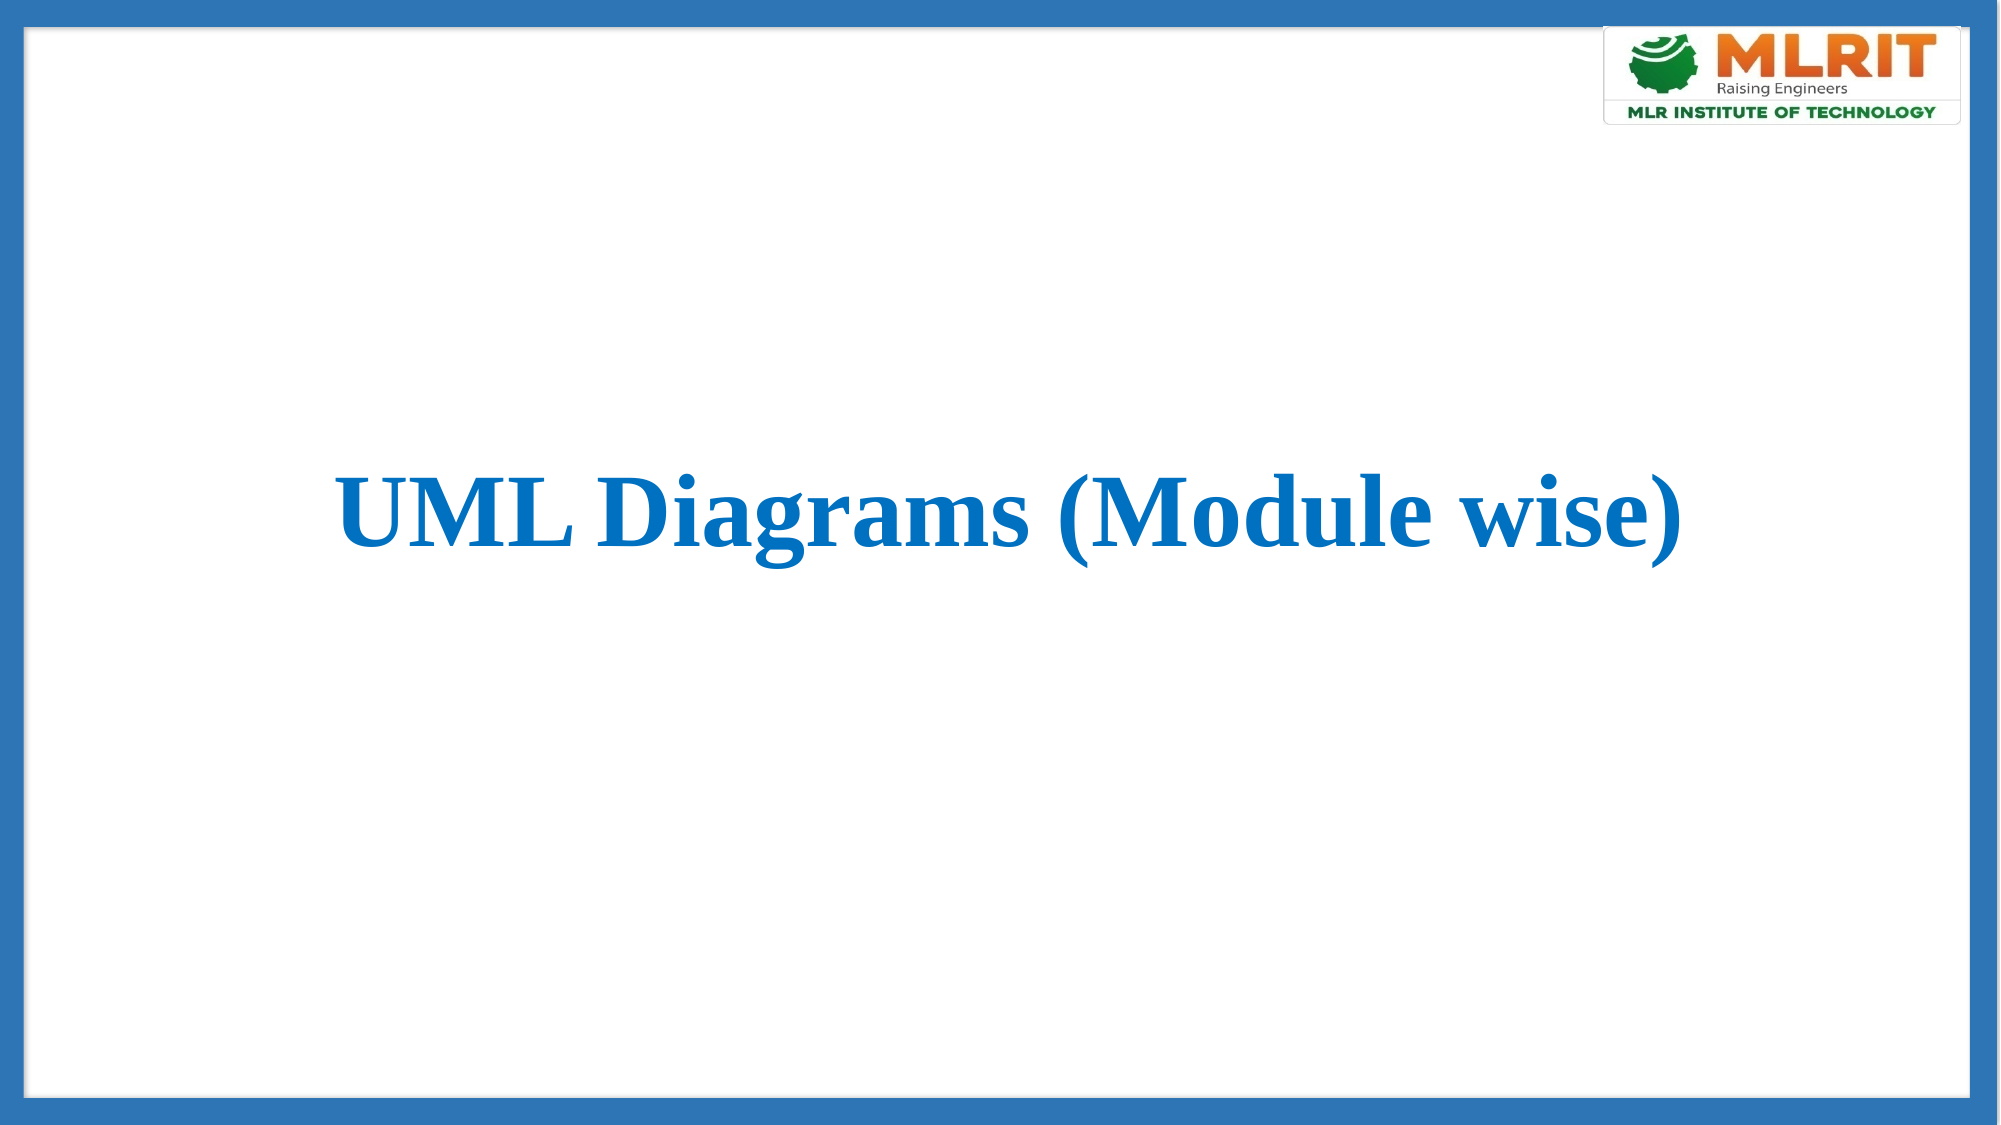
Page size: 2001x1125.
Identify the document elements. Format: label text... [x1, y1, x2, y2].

text_box UML Diagrams (Module wise) [318, 435, 1701, 575]
picture [1603, 26, 1961, 125]
text_box [0, 0, 1997, 1125]
